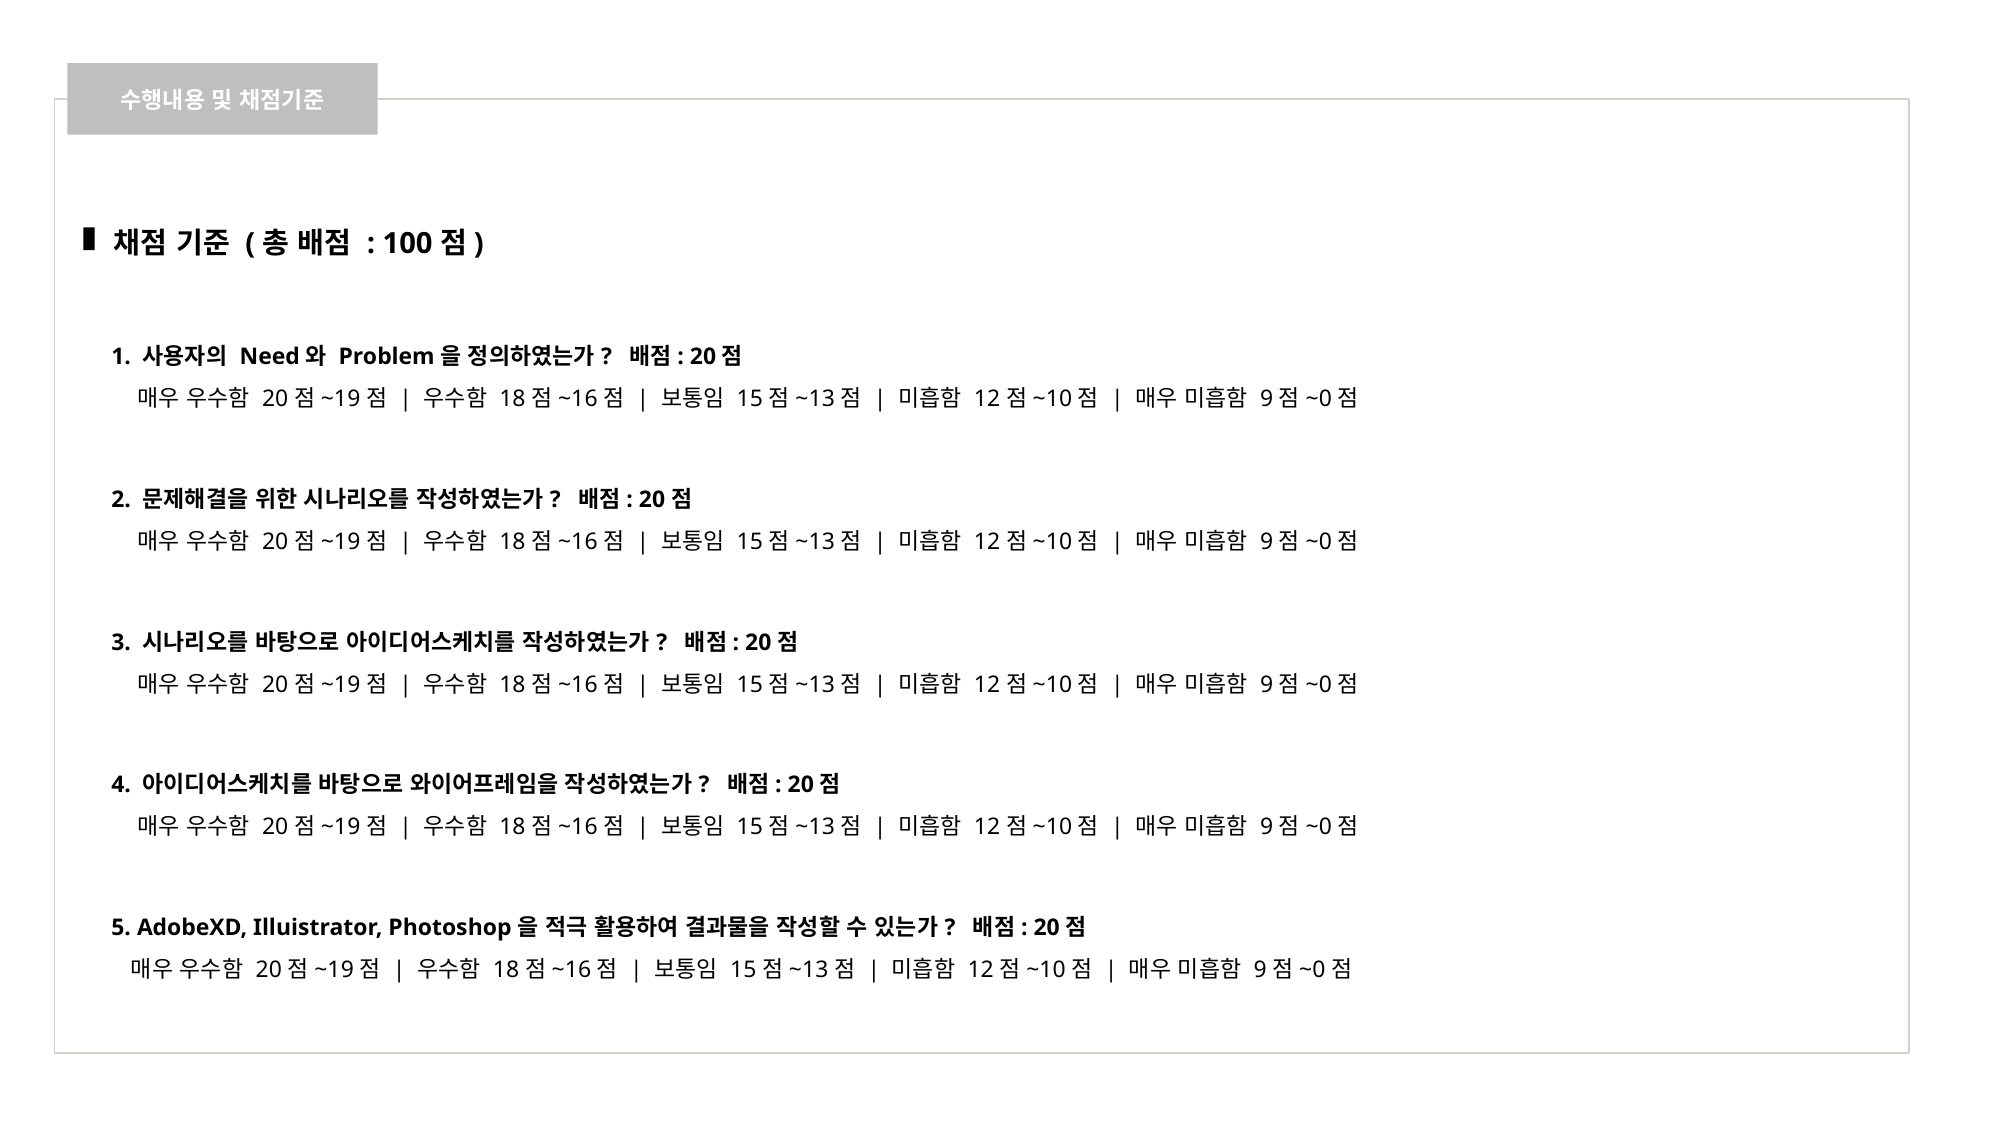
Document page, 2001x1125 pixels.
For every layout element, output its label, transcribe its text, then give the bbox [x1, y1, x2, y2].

text_box 채점 기준 (총 배점 : 100점) [99, 217, 1596, 267]
text_box 수행내용 및 채점기준 [65, 61, 380, 137]
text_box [90, 905, 1622, 991]
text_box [90, 477, 1622, 563]
text_box [52, 97, 1911, 1055]
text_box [90, 762, 1622, 848]
text_box [81, 225, 97, 252]
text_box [90, 619, 1622, 706]
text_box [90, 334, 1622, 420]
